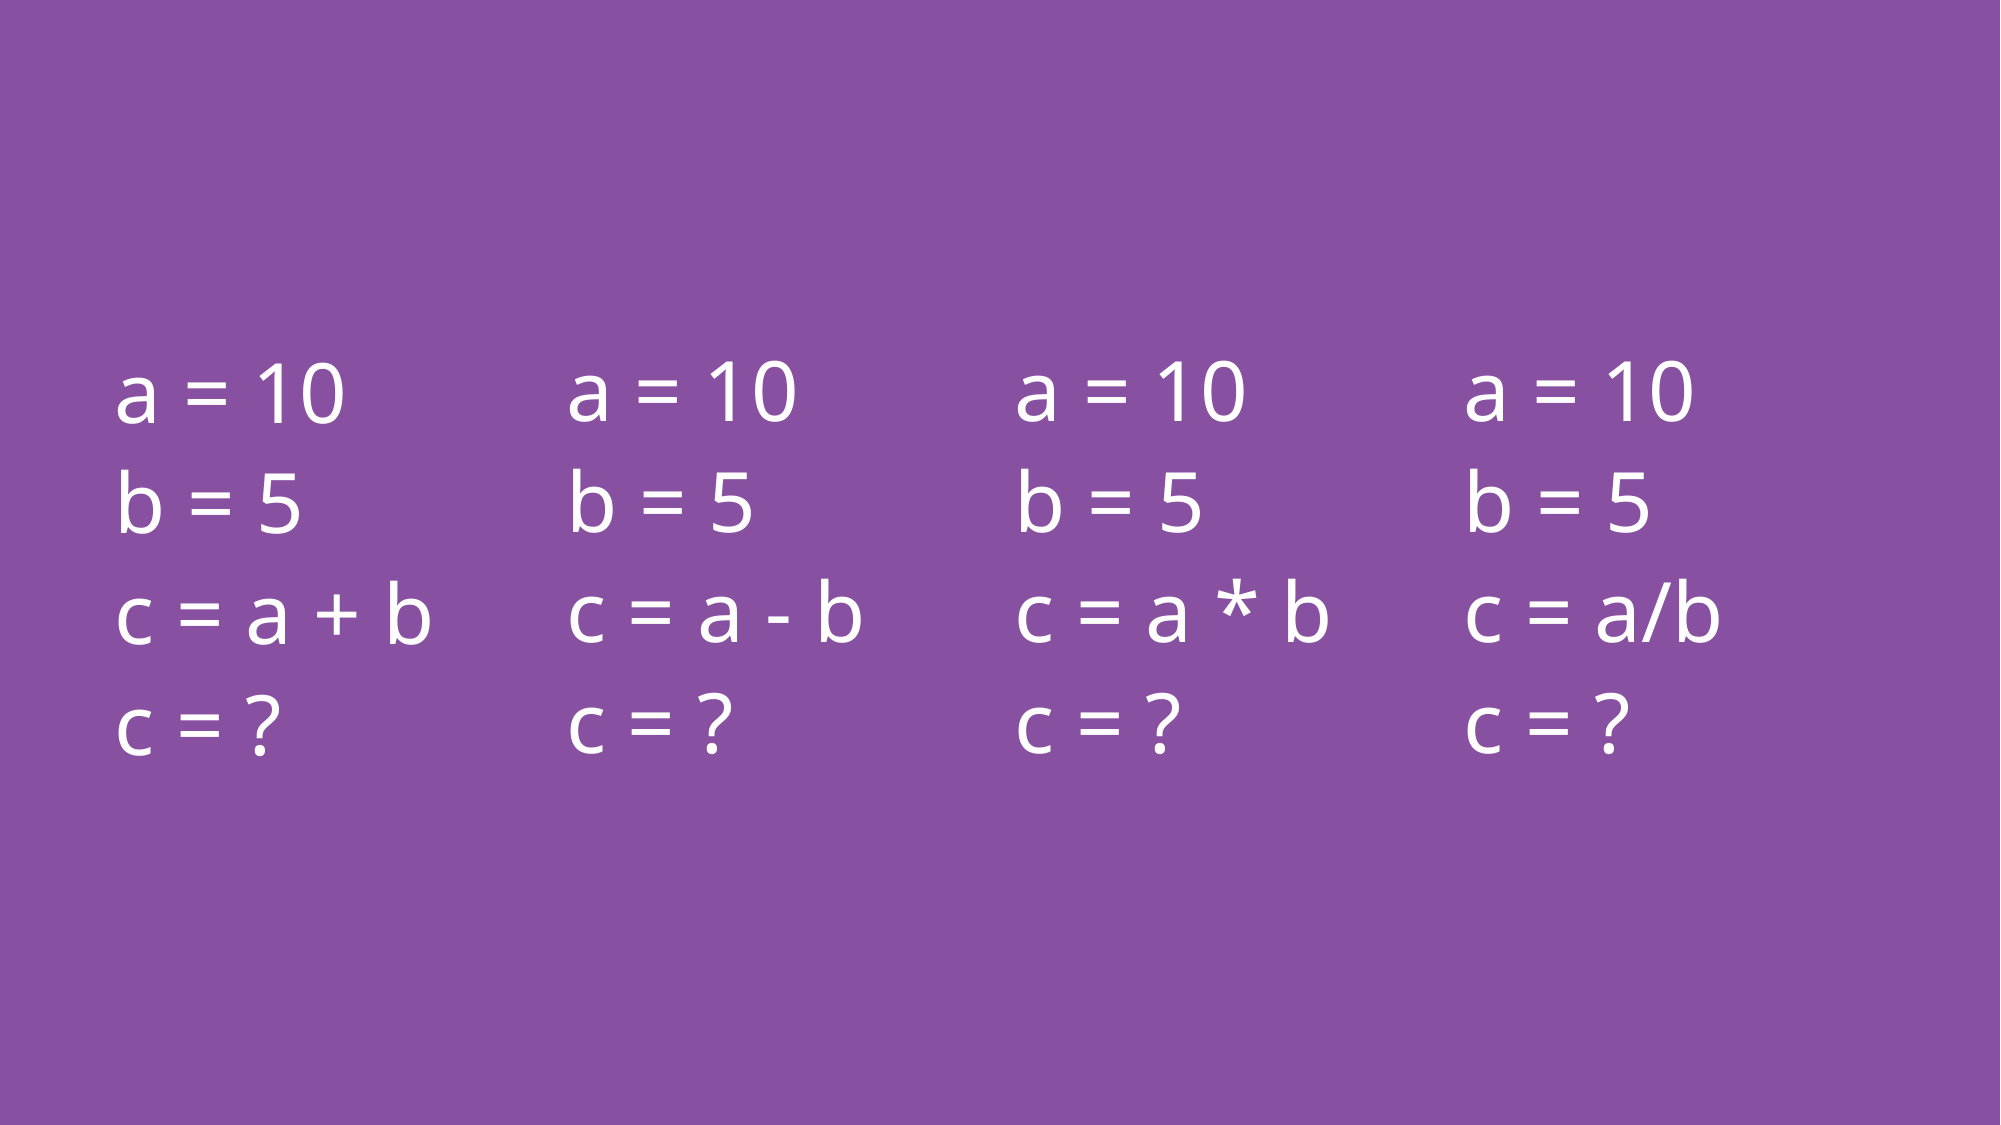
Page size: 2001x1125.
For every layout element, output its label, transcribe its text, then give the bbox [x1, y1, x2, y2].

text_box a = 10 b = 5 c = a * b c = ? [999, 203, 1448, 918]
text_box a = 10 b = 5 c = a/b c = ? [1448, 203, 1983, 918]
list a = 10 b = 5 c = a + b c = ? [99, 205, 595, 920]
text_box a = 10 b = 5 c = a - b c = ? [551, 203, 999, 918]
